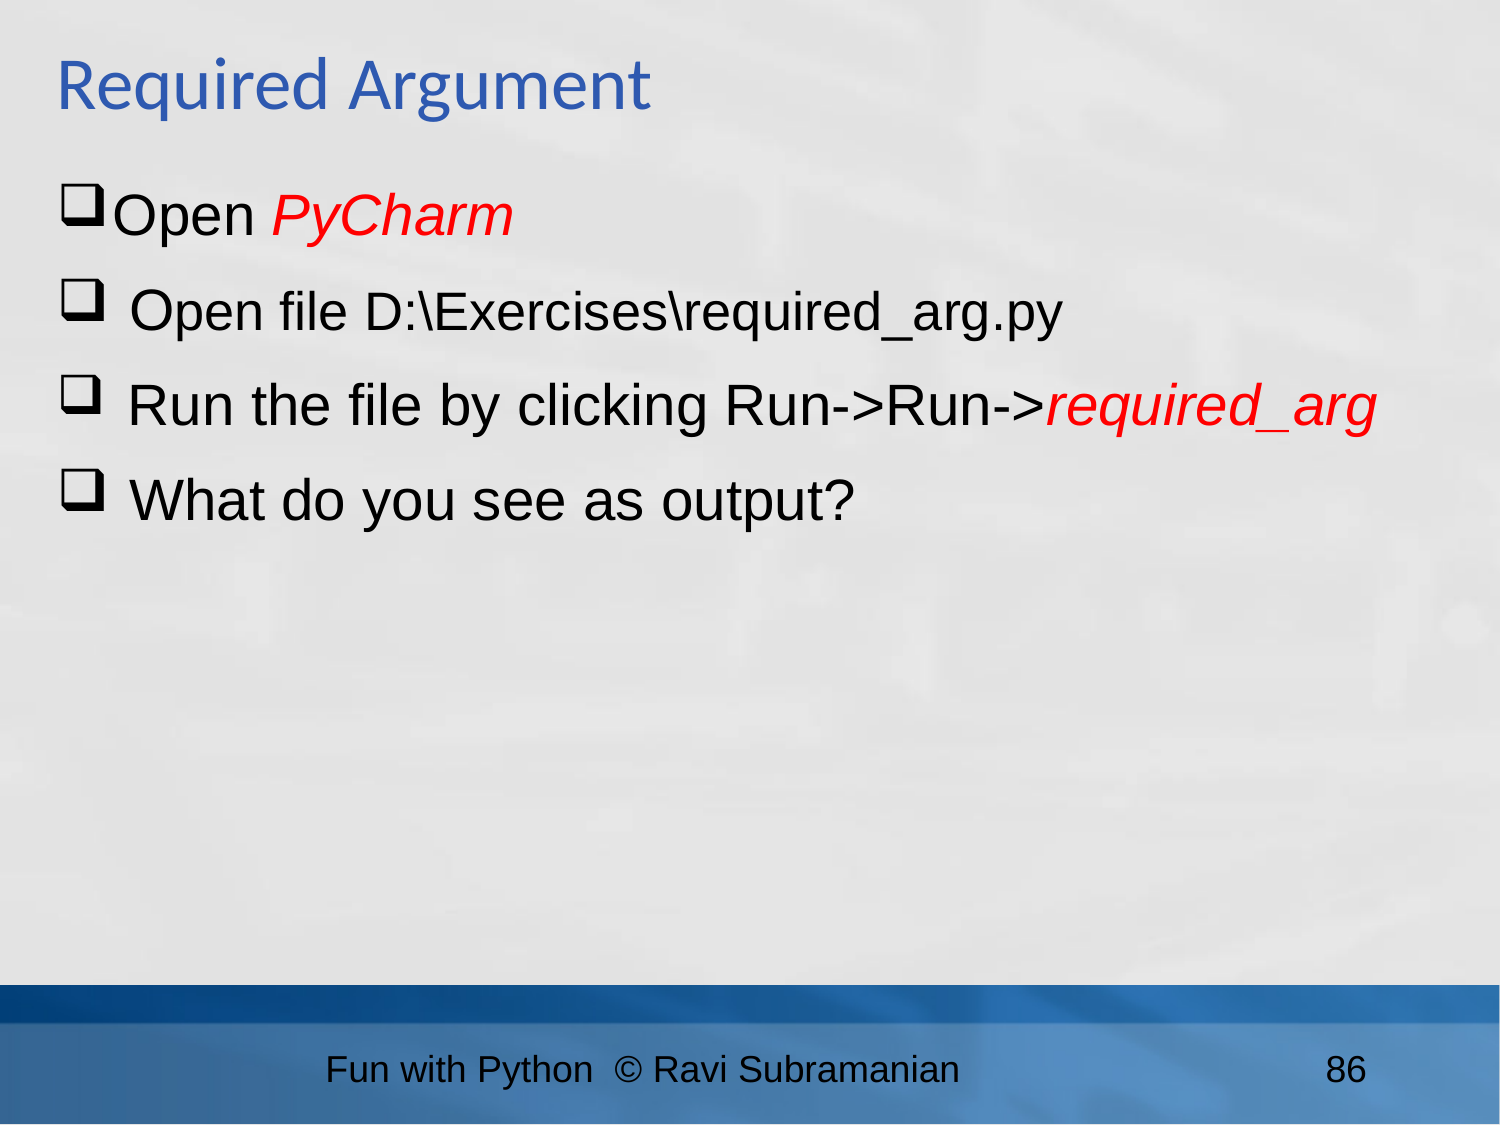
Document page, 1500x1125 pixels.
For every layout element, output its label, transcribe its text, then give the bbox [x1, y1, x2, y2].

picture [0, 0, 1500, 1125]
text_box Open PyCharm Open file D:\Exercises\required_arg.py Run the file by clicking Run->Run->required_arg What do you see as output? [56, 177, 1431, 867]
text_box Required Argument [56, 0, 1431, 177]
